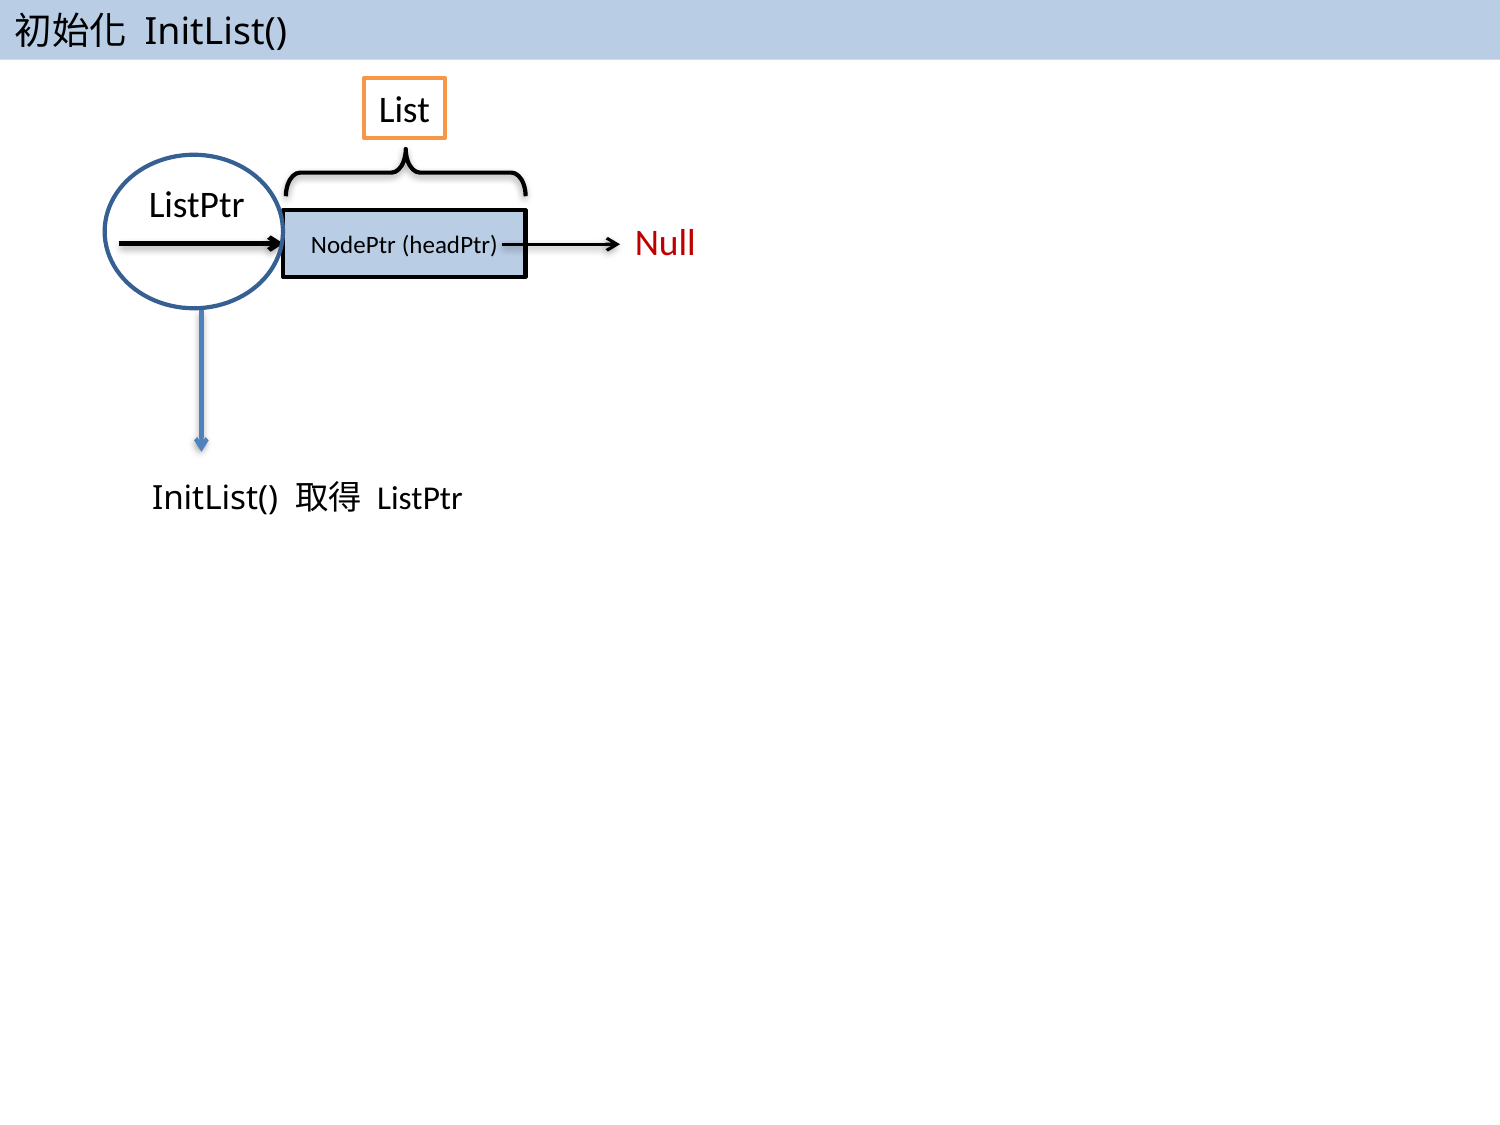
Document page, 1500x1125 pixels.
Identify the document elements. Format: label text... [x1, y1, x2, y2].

text_box Null [620, 210, 715, 271]
text_box InitList() 取得 ListPtr [137, 468, 526, 524]
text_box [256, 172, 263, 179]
text_box List [362, 76, 447, 140]
text_box NodePtr (headPtr) [281, 208, 528, 279]
text_box [283, 146, 528, 197]
text_box 初始化 InitList() [0, 0, 1500, 60]
text_box [102, 152, 286, 311]
